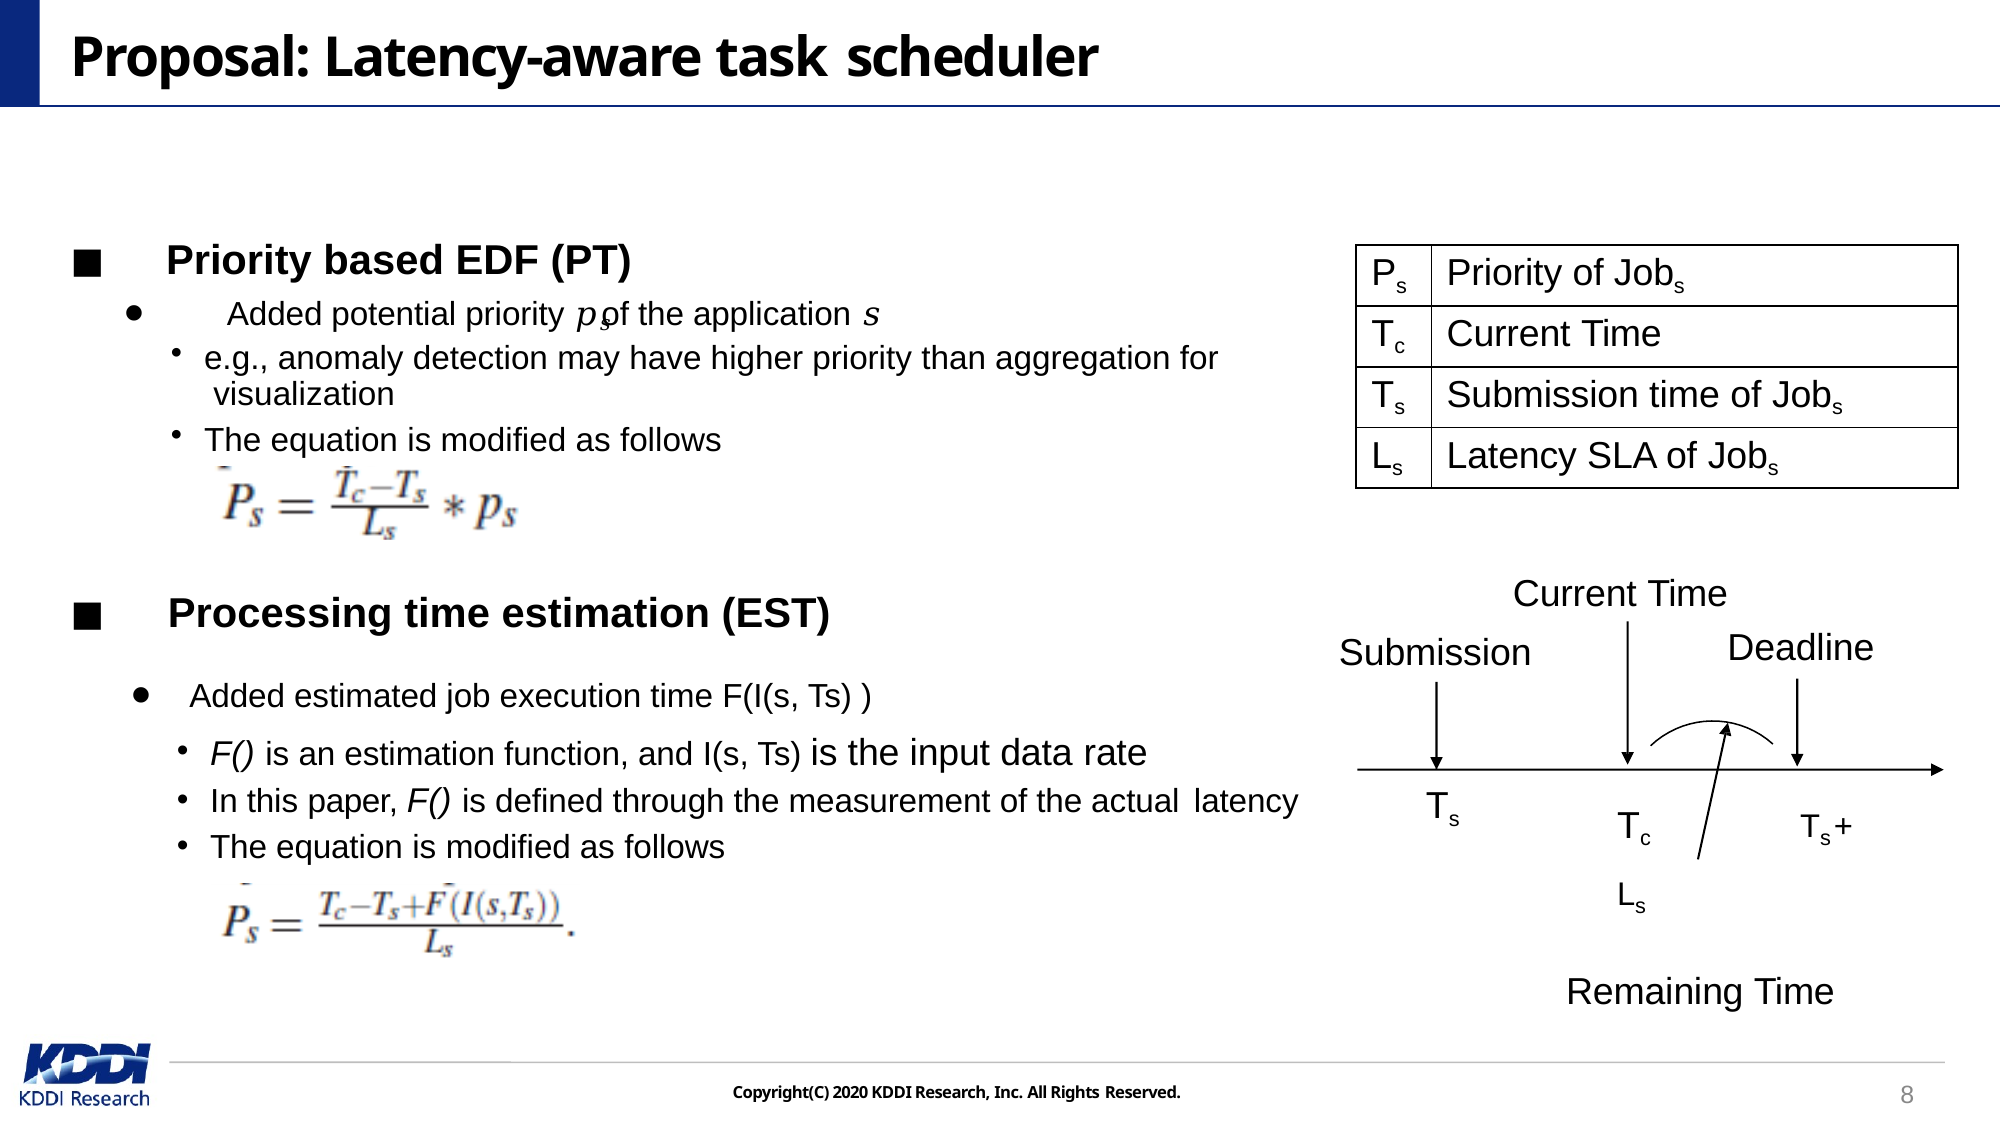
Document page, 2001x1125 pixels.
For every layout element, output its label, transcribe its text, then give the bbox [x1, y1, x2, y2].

text_box [1791, 678, 1804, 767]
table_cell Ls [1357, 428, 1431, 487]
title Proposal: Latency-aware task scheduler [68, 18, 1249, 209]
table_cell Ts [1357, 368, 1431, 427]
text_box Tc Ts + Ls Remaining Time [1559, 779, 1861, 1012]
text_box Current Time [1510, 566, 1732, 614]
text_box Deadline [1725, 620, 1877, 668]
table_header Priority of Jobs [1432, 246, 1957, 305]
text_box ⚫Added estimated job execution time F(I(s, Ts) ) [124, 671, 963, 714]
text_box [1649, 719, 1774, 860]
slide_number 8 [1894, 1078, 1935, 1125]
picture [210, 466, 528, 540]
table_cell Current Time [1432, 307, 1957, 366]
text_box ◼ Processing time estimation (EST) [68, 584, 865, 637]
text_box ◼ Priority based EDF (PT) ⚫ Added potential priority 𝑝𝑠 of the application 𝑠 [64, 222, 1025, 335]
footer Copyright(C) 2020 KDDI Research, Inc. All Rights Reserved. [730, 1078, 1270, 1125]
picture [210, 883, 580, 960]
text_box Submission [1336, 625, 1535, 673]
text_box e.g., anomaly detection may have higher priority than aggregation for visualization The equation is modified as follows [168, 333, 1224, 459]
picture [0, 1022, 170, 1125]
text_box F() is an estimation function, and I(s, Ts) is the input data rate In this paper, F() is defined through the measurement of the actual latency The equation is modified as follows [166, 721, 1314, 958]
table_cell Tc [1357, 307, 1431, 366]
table_header Ps [1357, 246, 1431, 305]
table_cell Latency SLA of Jobs [1432, 428, 1957, 487]
text_box Ts [1419, 779, 1464, 831]
table_cell Submission time of Jobs [1432, 368, 1957, 427]
text_box [1621, 621, 1634, 765]
text_box [1357, 681, 1644, 771]
text_box [1779, 763, 1944, 776]
